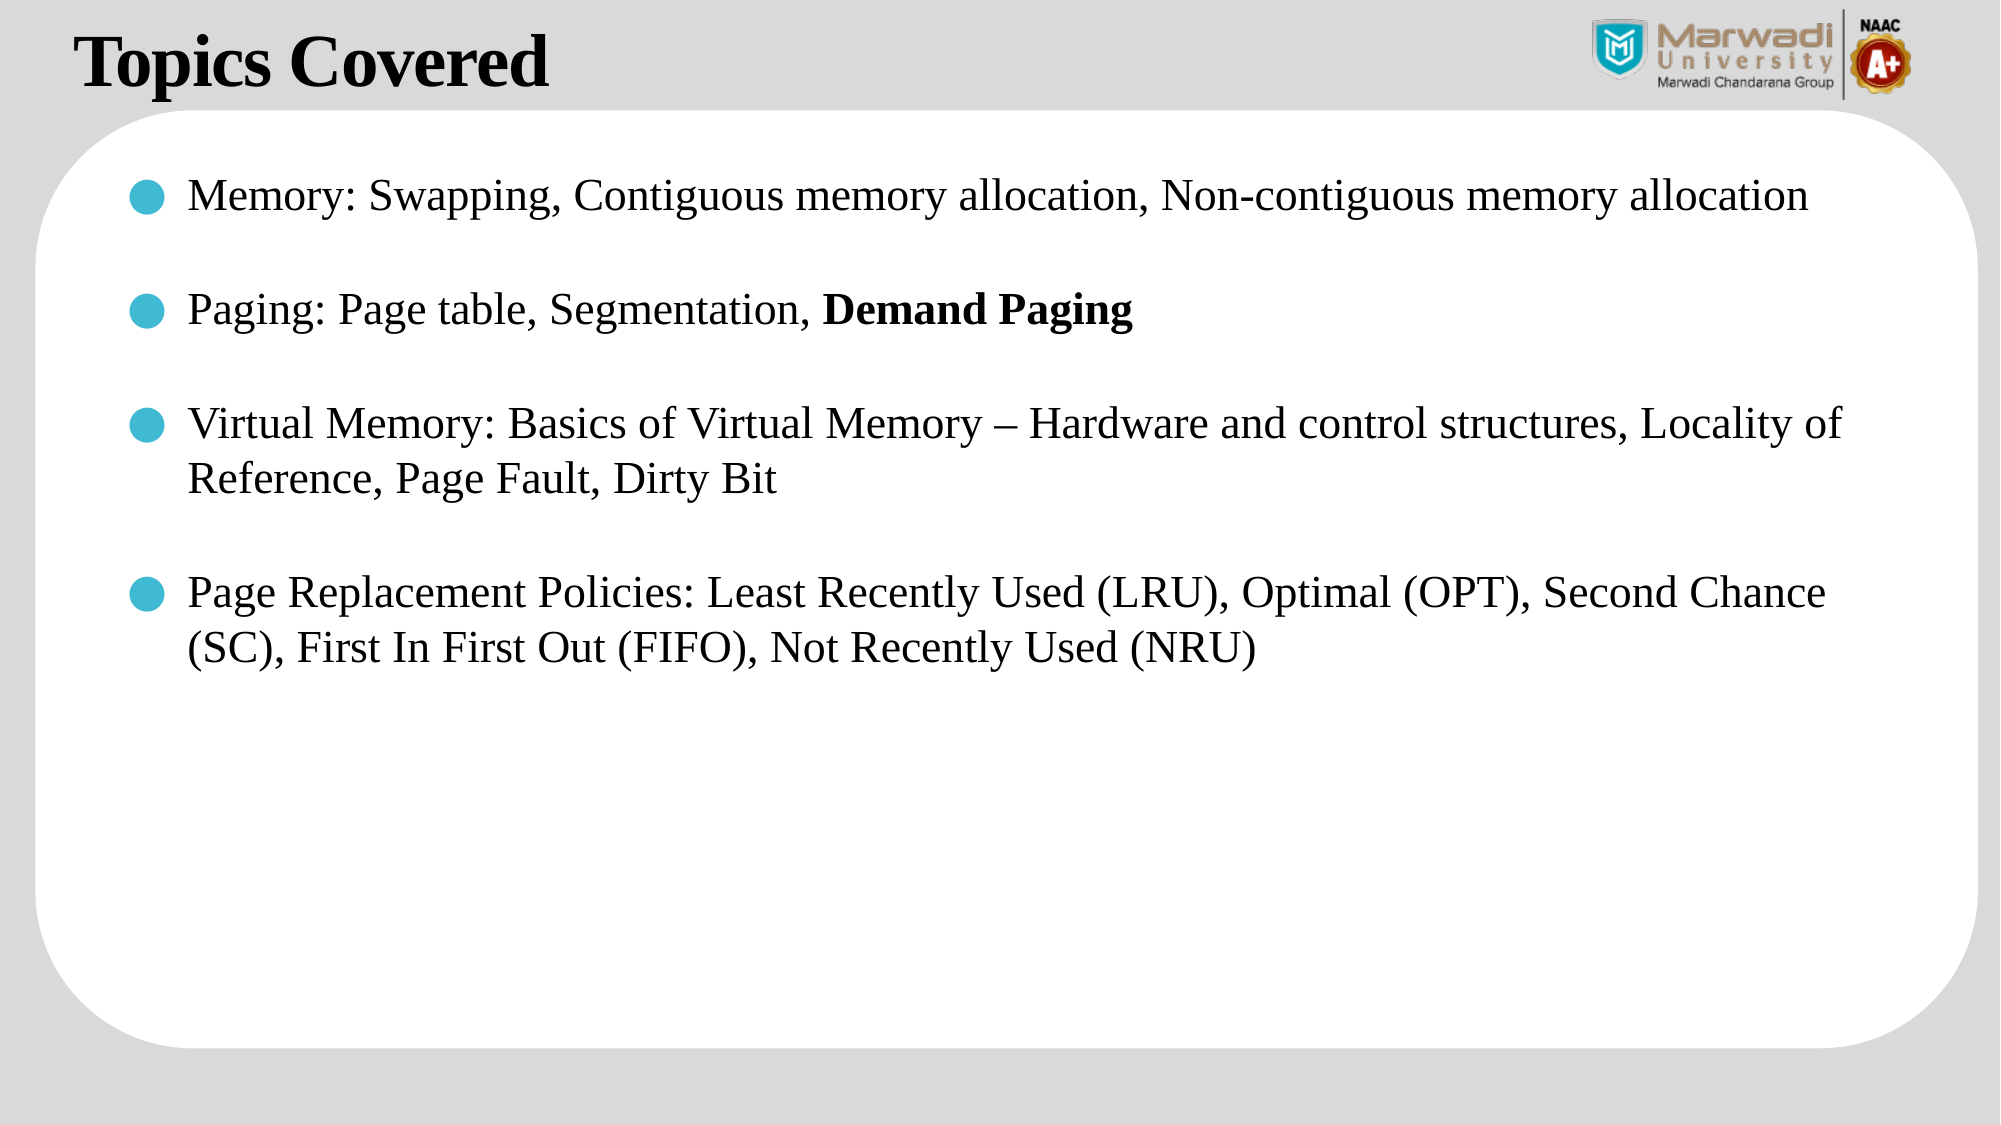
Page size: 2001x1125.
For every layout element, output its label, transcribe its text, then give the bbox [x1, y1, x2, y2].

text_box Topics Covered [71, 9, 1393, 102]
picture [1575, 0, 1922, 134]
text_box Memory: Swapping, Contiguous memory allocation, Non-contiguous memory allocation Paging: Page table, Segmentation, Demand Paging Virtual Memory: Basics of Virtual Memory – Hardware and control structures, Locality of Reference, Page Fault, Dirty Bit Page Replacement Policies: Least Recently Used (LRU), Optimal (OPT), Second Chance (SC), First In First Out (FIFO), Not Recently Used (NRU) [125, 162, 1875, 729]
